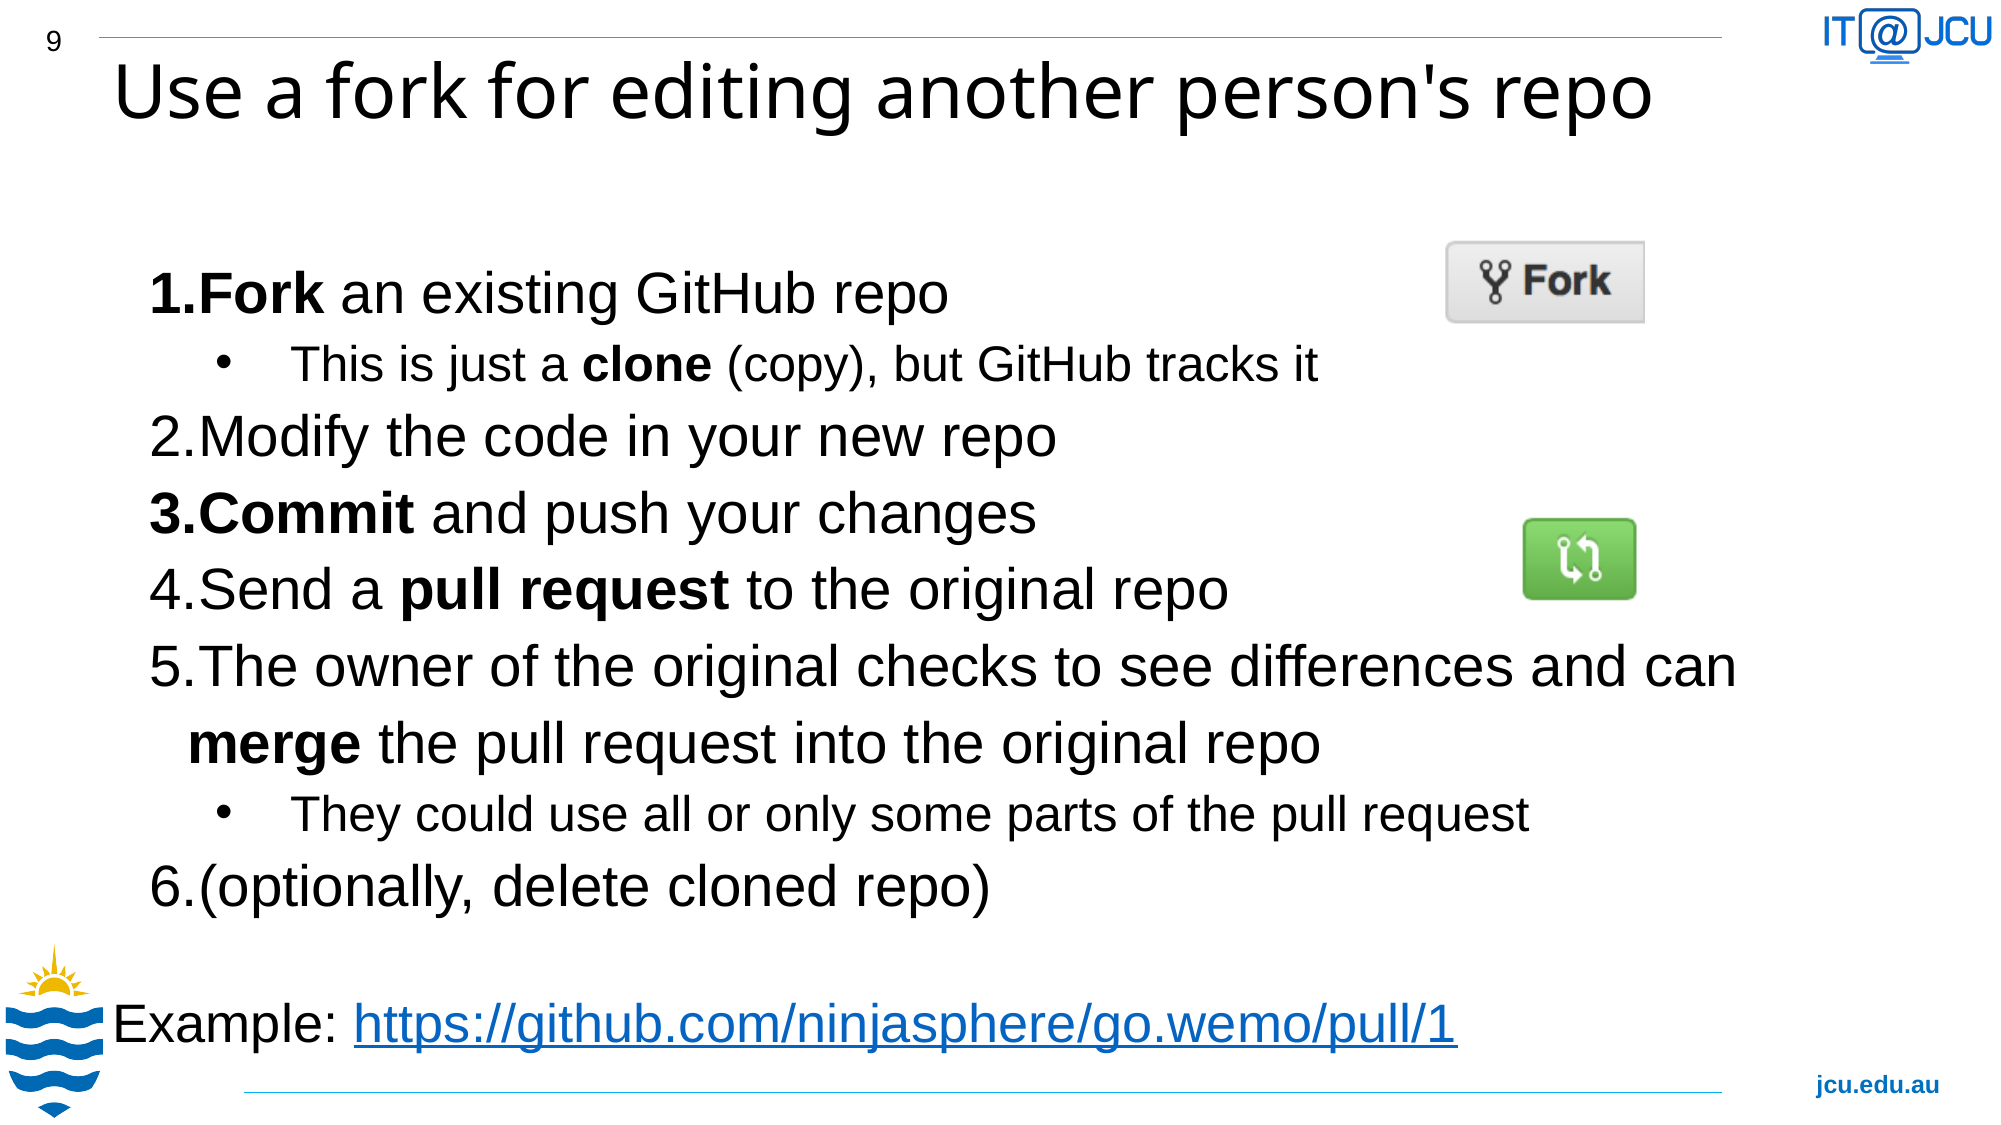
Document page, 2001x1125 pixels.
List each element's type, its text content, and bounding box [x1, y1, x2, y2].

title Use a fork for editing another person's repo [100, 42, 1895, 224]
list Fork an existing GitHub repo This is just a clone (copy), but GitHub tracks it Modify the code in your new repo Commit and push your changes Send a pull request to the original repo The owner of the original checks to see differences and can merge the pull request into the original repo They could use all or only some parts of the pull request (optionally, delete cloned repo) Example: https://github.com/ninjasphere/go.wemo/pull/1 [100, 237, 1895, 1094]
picture [0, 942, 110, 1125]
picture [1512, 512, 1651, 613]
picture [1444, 238, 1645, 330]
picture [1822, 6, 1995, 67]
slide_number 9 [34, 12, 111, 69]
